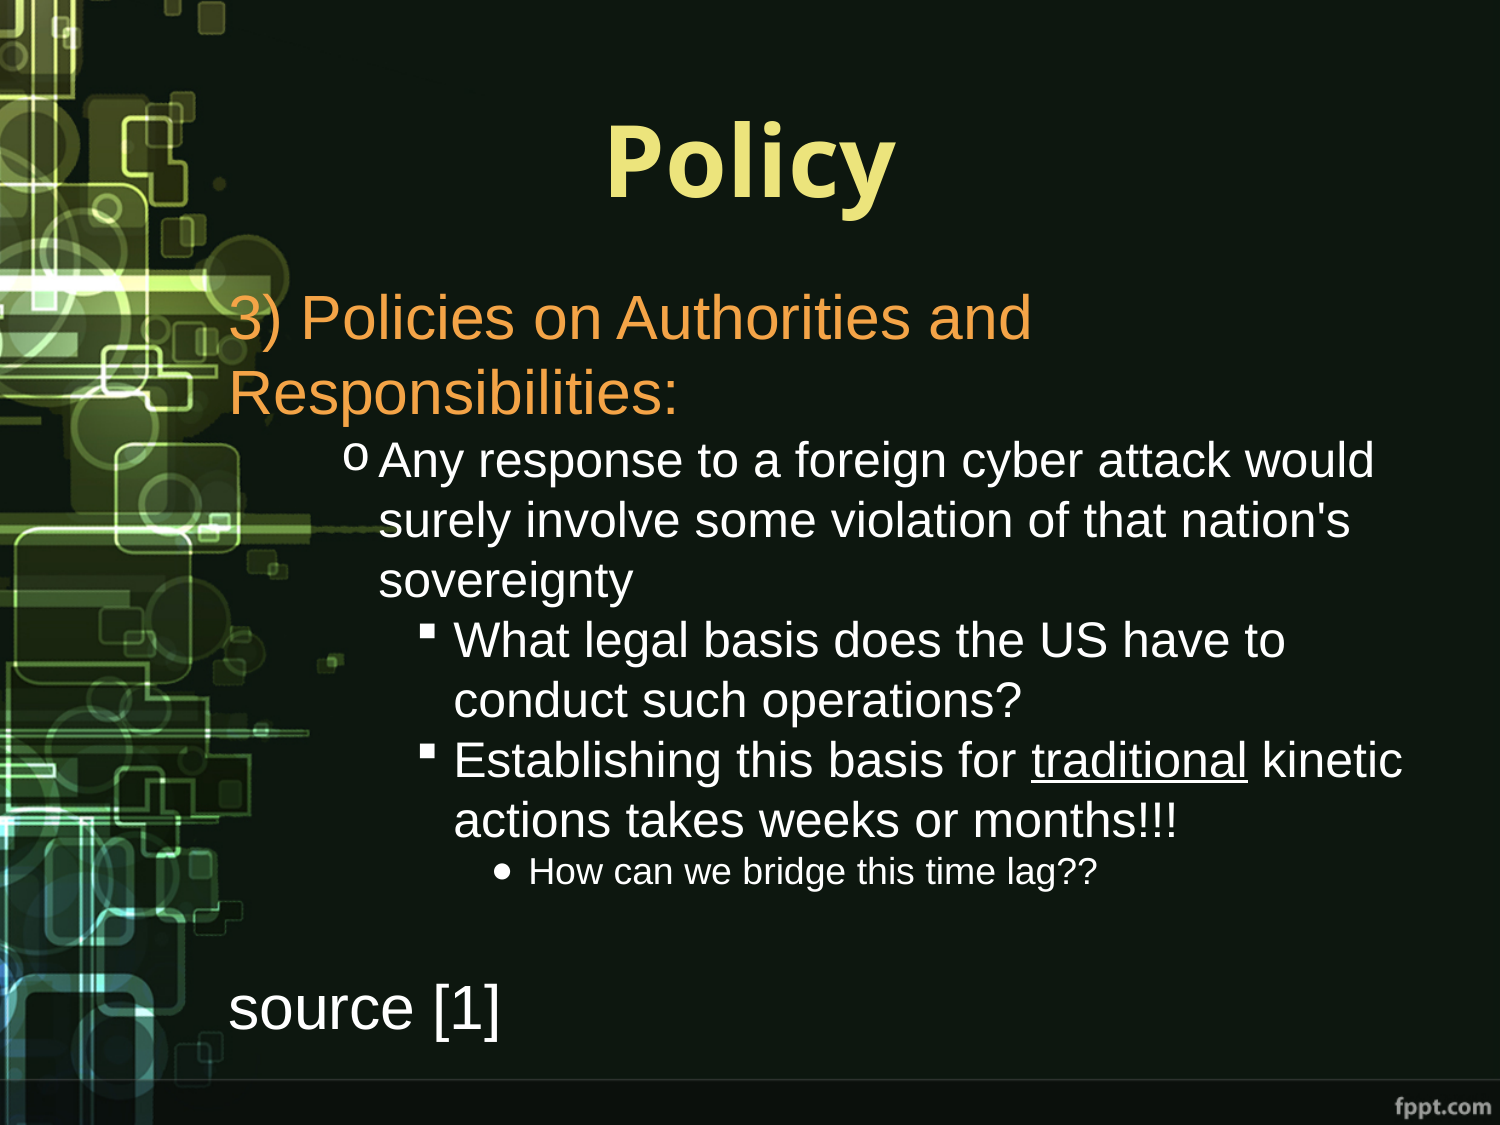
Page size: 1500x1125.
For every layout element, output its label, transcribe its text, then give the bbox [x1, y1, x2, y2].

title Policy [75, 45, 1425, 233]
list 3) Policies on Authorities and Responsibilities: Any response to a foreign cyber attack would surely involve some violation of that nation's sovereignty What legal basis does the US have to conduct such operations? Establishing this basis for traditional kinetic actions takes weeks or months!!! How can we bridge this time lag?? source [1] [213, 262, 1425, 1078]
picture [0, 0, 1500, 1125]
